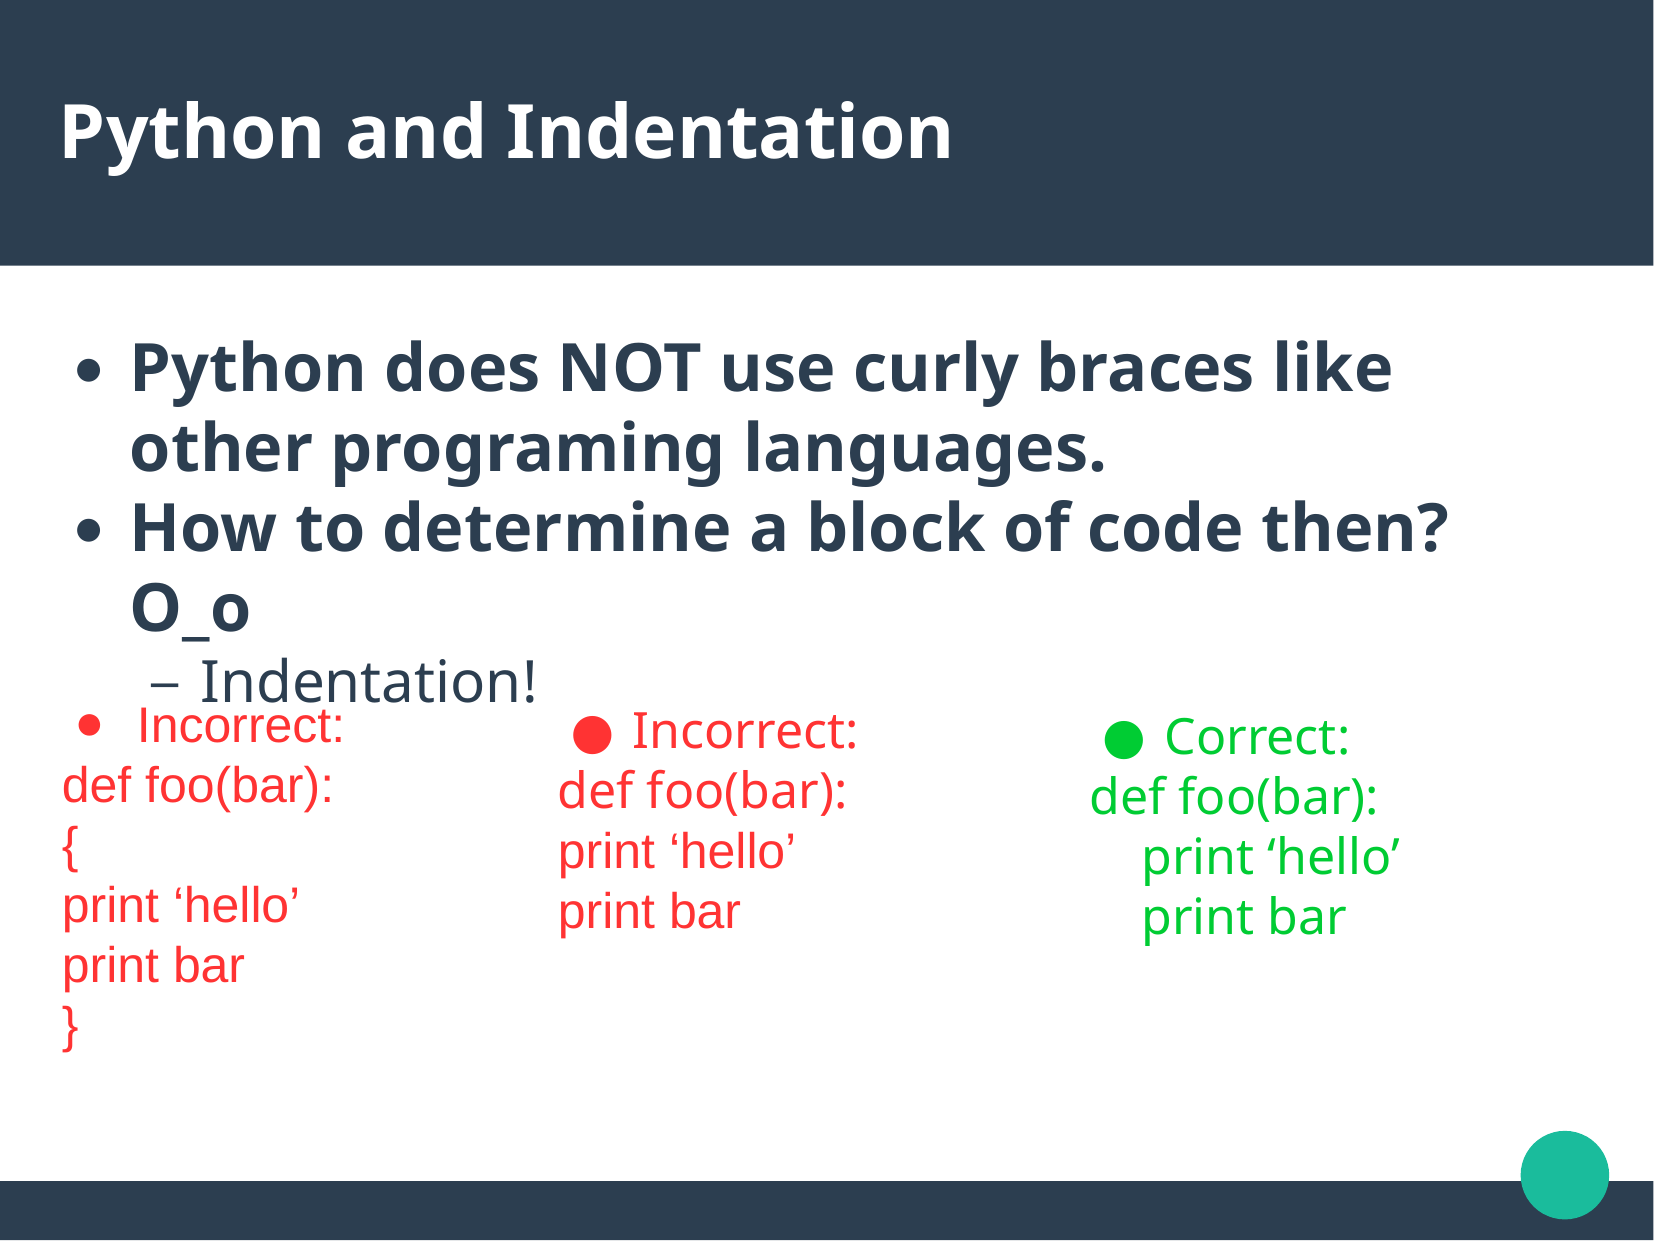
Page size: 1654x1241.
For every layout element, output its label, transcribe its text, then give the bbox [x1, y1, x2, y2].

text_box Python and Indentation [58, 49, 1595, 207]
text_box Python does NOT use curly braces like other programing languages. How to determine a block of code then? O_o Indentation! [58, 324, 1536, 650]
text_box Correct: def foo(bar): print ‘hello’ print bar [1074, 696, 1500, 1016]
text_box Incorrect: def foo(bar): { print ‘hello’ print bar } [47, 685, 520, 1091]
text_box Incorrect: def foo(bar): print ‘hello’ print bar [543, 691, 981, 1004]
